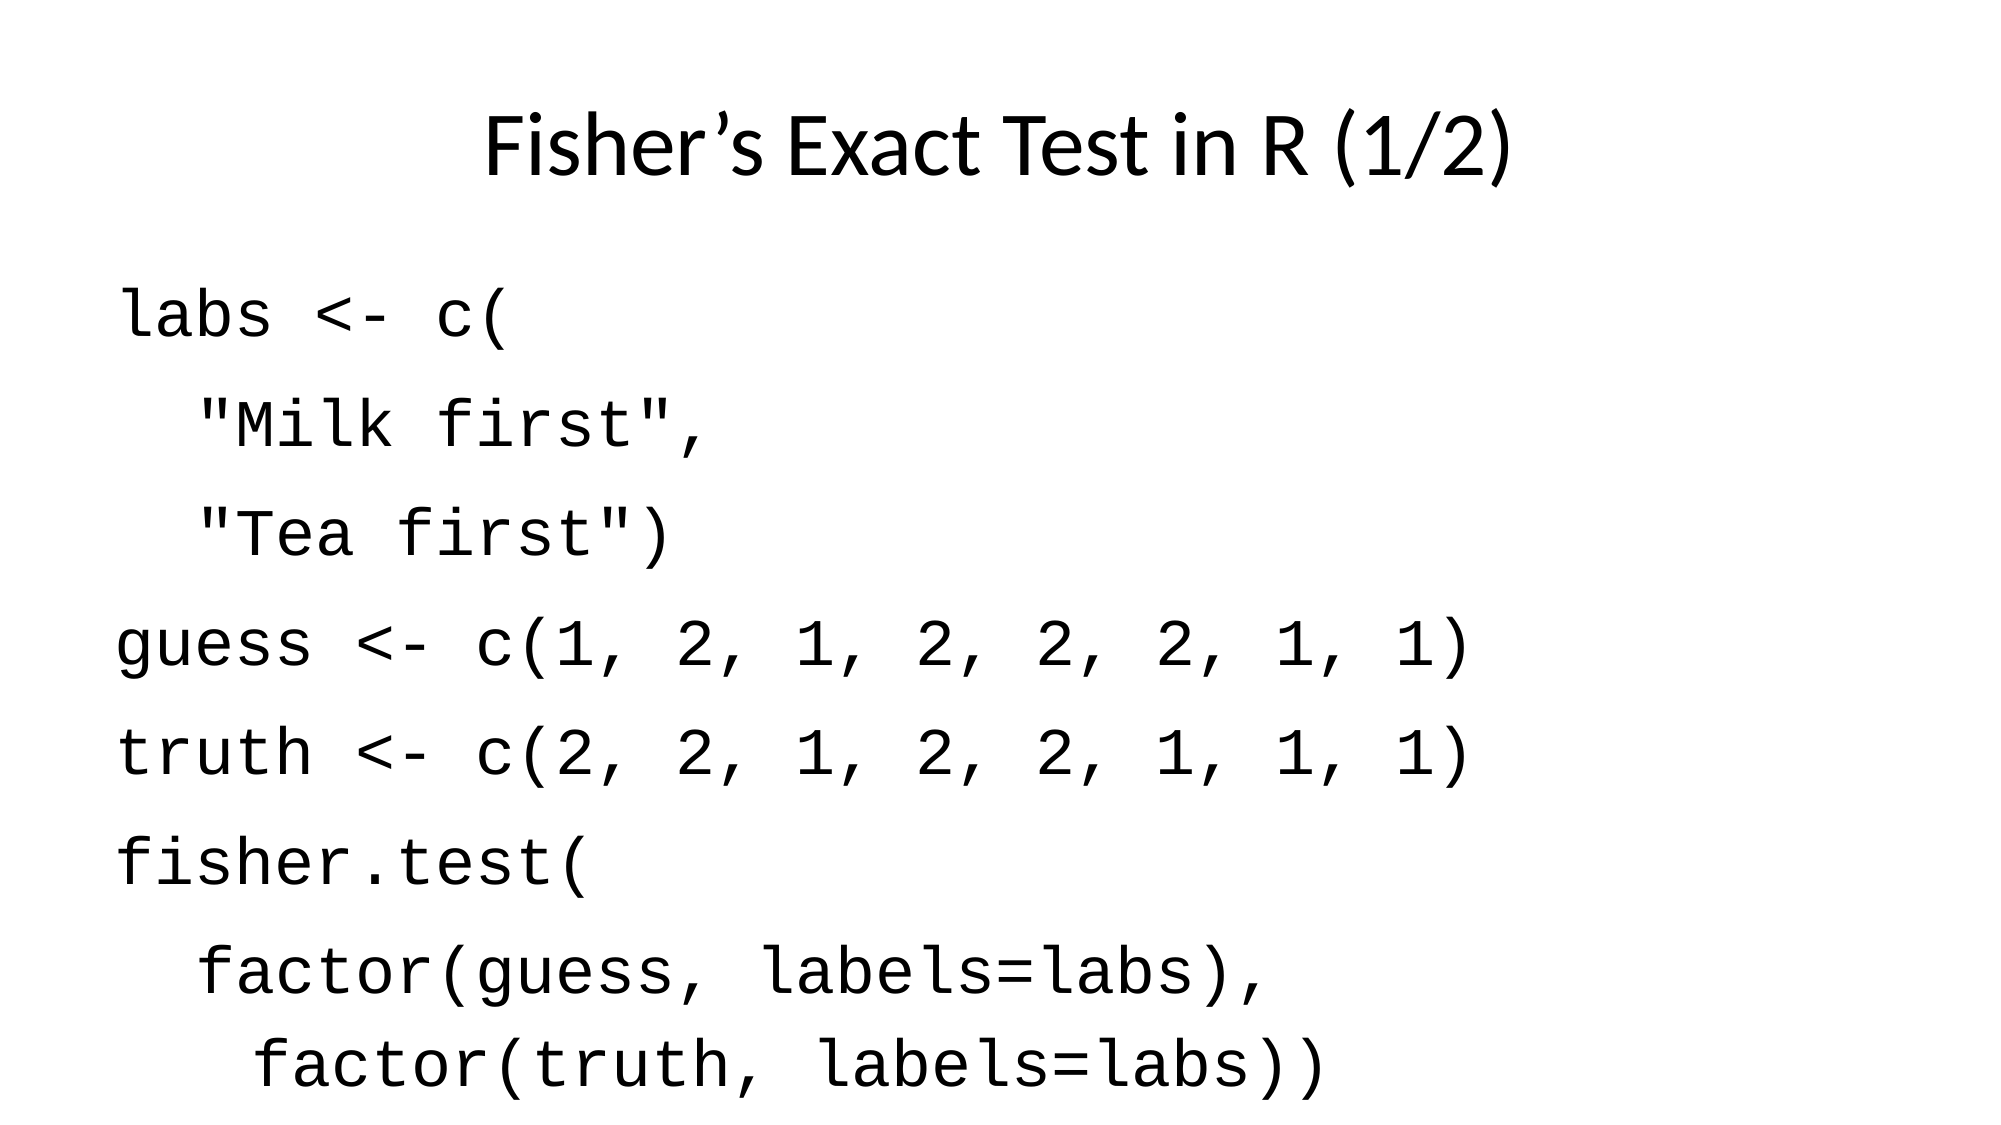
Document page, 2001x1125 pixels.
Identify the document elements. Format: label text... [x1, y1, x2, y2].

list labs <- c( "Milk first", "Tea first") guess <- c(1, 2, 1, 2, 2, 2, 1, 1) truth <- c(2, 2, 1, 2, 2, 1, 1, 1) fisher.test( factor(guess, labels=labs), factor(truth, labels=labs)) [99, 262, 1900, 1005]
title Fisher’s Exact Test in R (1/2) [99, 45, 1900, 233]
